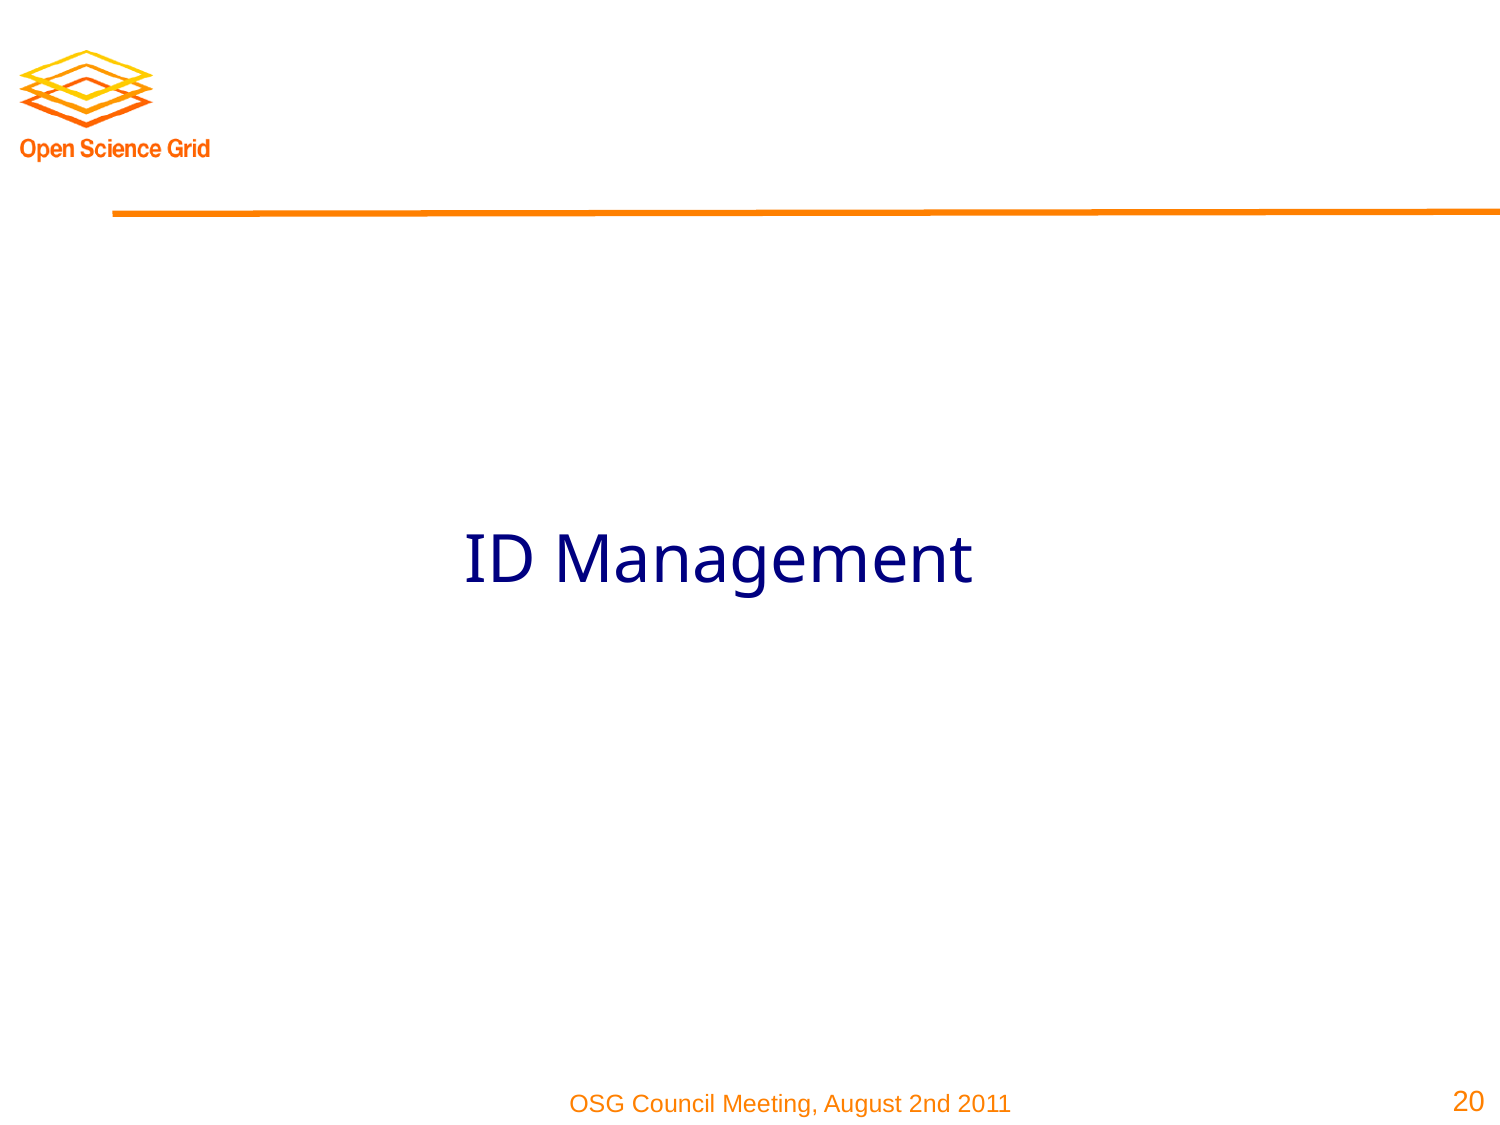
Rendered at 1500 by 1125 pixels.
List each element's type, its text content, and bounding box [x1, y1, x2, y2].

title ID Management [149, 462, 1290, 651]
picture [0, 27, 229, 179]
slide_number 20 [1430, 1049, 1500, 1125]
